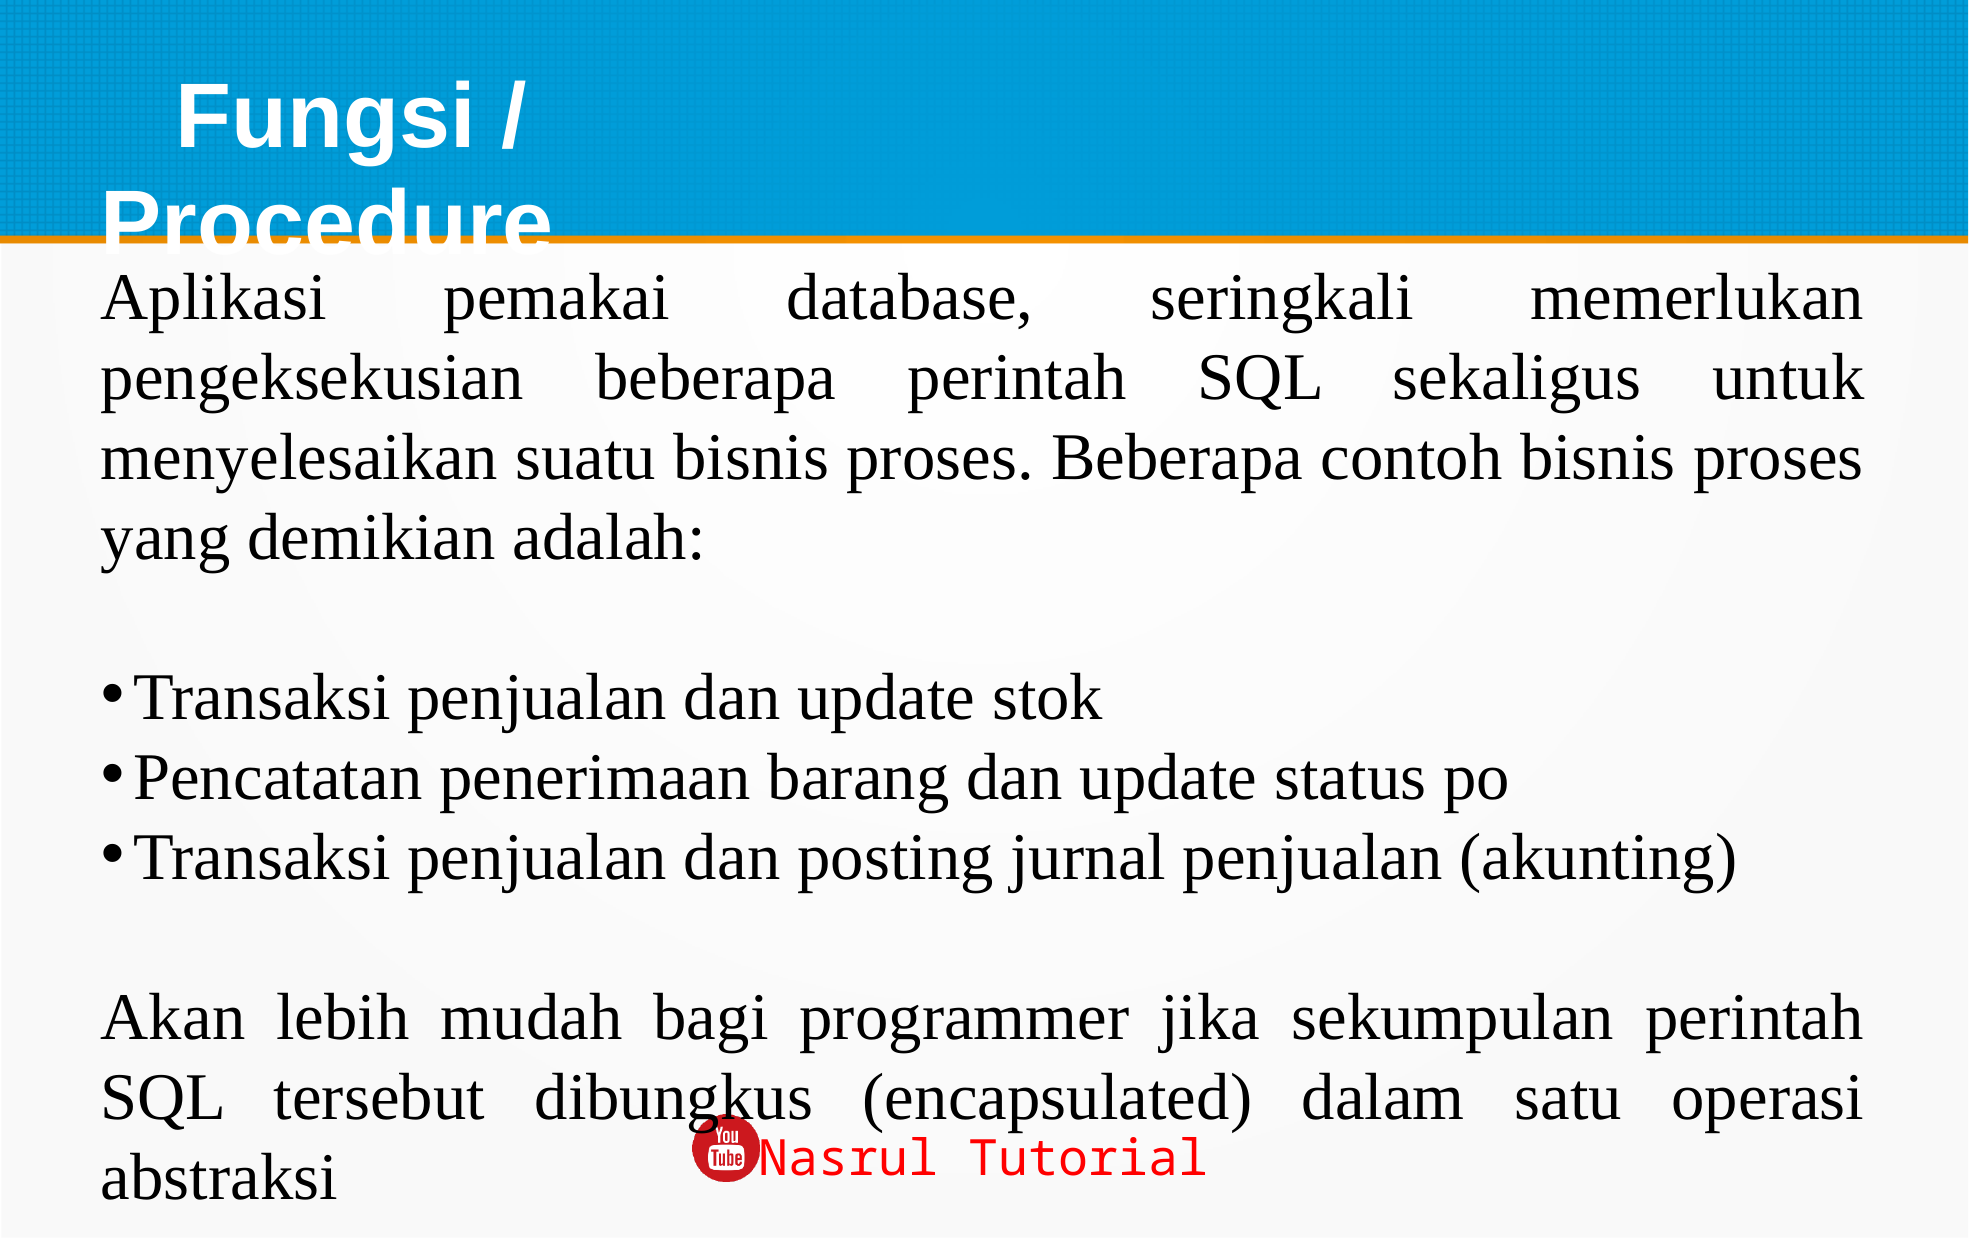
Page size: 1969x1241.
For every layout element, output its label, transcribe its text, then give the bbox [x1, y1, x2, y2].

text_box Aplikasi pemakai database, seringkali memerlukan pengeksekusian beberapa perintah SQL sekaligus untuk menyelesaikan suatu bisnis proses. Beberapa contoh bisnis proses yang demikian adalah: Transaksi penjualan dan update stok Pencatatan penerimaan barang dan update status po Transaksi penjualan dan posting jurnal penjualan (akunting) Akan lebih mudah bagi programmer jika sekumpulan perintah SQL tersebut dibungkus (encapsulated) dalam satu operasi abstraksi [86, 245, 1883, 1059]
picture [0, 236, 1969, 1241]
text_box Fungsi / Procedure [86, 42, 996, 245]
